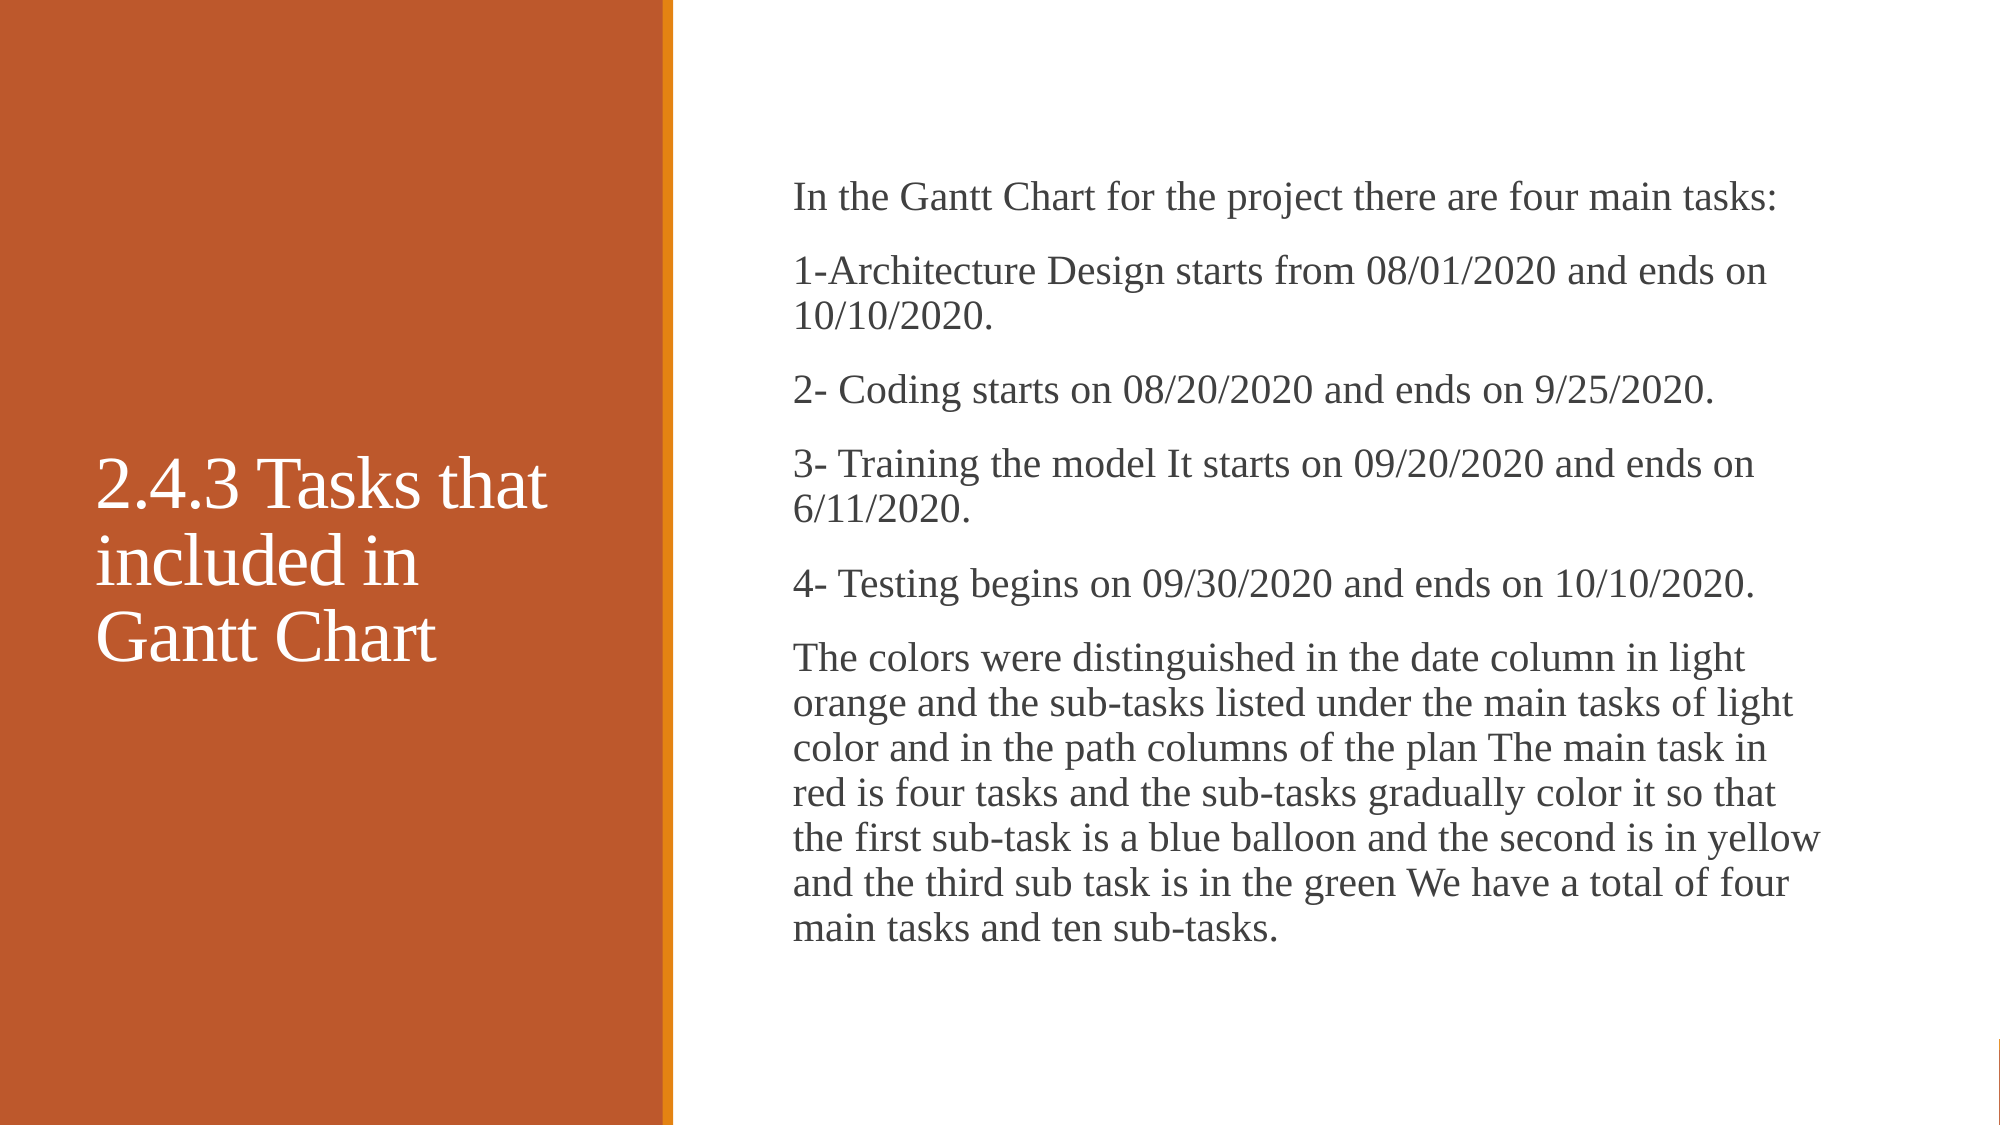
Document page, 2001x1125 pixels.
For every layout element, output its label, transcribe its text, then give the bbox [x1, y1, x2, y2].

text_box [674, 0, 2000, 1125]
list In the Gantt Chart for the project there are four main tasks: 1-Architecture Design starts from 08/01/2020 and ends on 10/10/2020. 2- Coding starts on 08/20/2020 and ends on 9/25/2020. 3- Training the model It starts on 09/20/2020 and ends on 6/11/2020. 4- Testing begins on 09/30/2020 and ends on 10/10/2020. The colors were distinguished in the date column in light orange and the sub-tasks listed under the main tasks of light color and in the path columns of the plan The main task in red is four tasks and the sub-tasks gradually color it so that the first sub-task is a blue balloon and the second is in yellow and the third sub task is in the green We have a total of four main tasks and ten sub-tasks. [777, 99, 1830, 1026]
text_box [0, 0, 661, 1125]
title 2.4.3 Tasks that included in Gantt Chart [80, 99, 587, 1026]
text_box [661, 0, 674, 1125]
